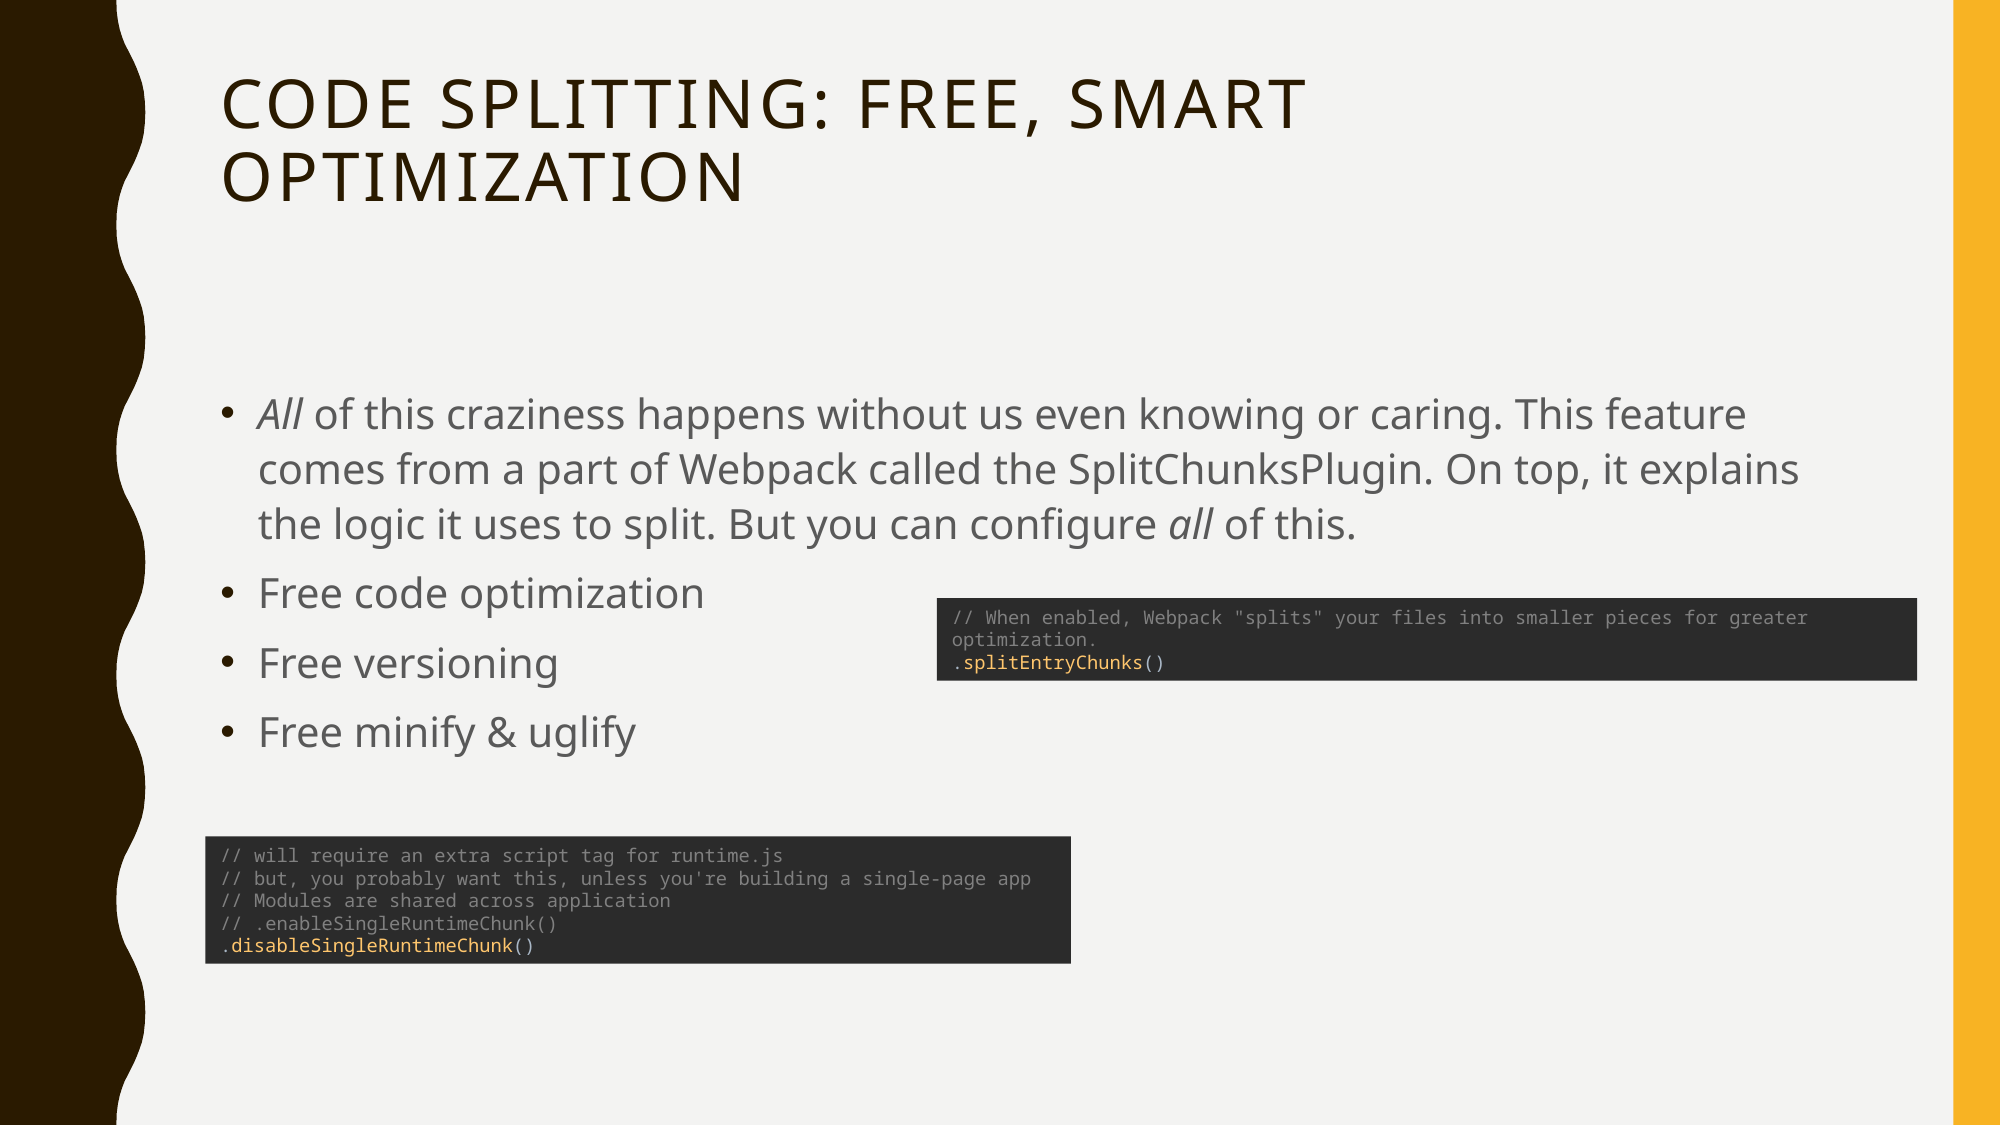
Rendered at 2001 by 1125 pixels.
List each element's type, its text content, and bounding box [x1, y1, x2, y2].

title Code splitting: free, smart optimization [205, 62, 1875, 308]
text_box // will require an extra script tag for runtime.js // but, you probably want this, unless you're building a single-page app // Modules are shared across application // .enableSingleRuntimeChunk() .disableSingleRuntimeChunk() [205, 836, 1071, 964]
list All of this craziness happens without us even knowing or caring. This feature comes from a part of Webpack called the SplitChunksPlugin. On top, it explains the logic it uses to split. But you can configure all of this. Free code optimization Free versioning Free minify & uglify [205, 375, 1875, 965]
text_box // When enabled, Webpack "splits" your files into smaller pieces for greater optimization. .splitEntryChunks() [936, 598, 1918, 681]
